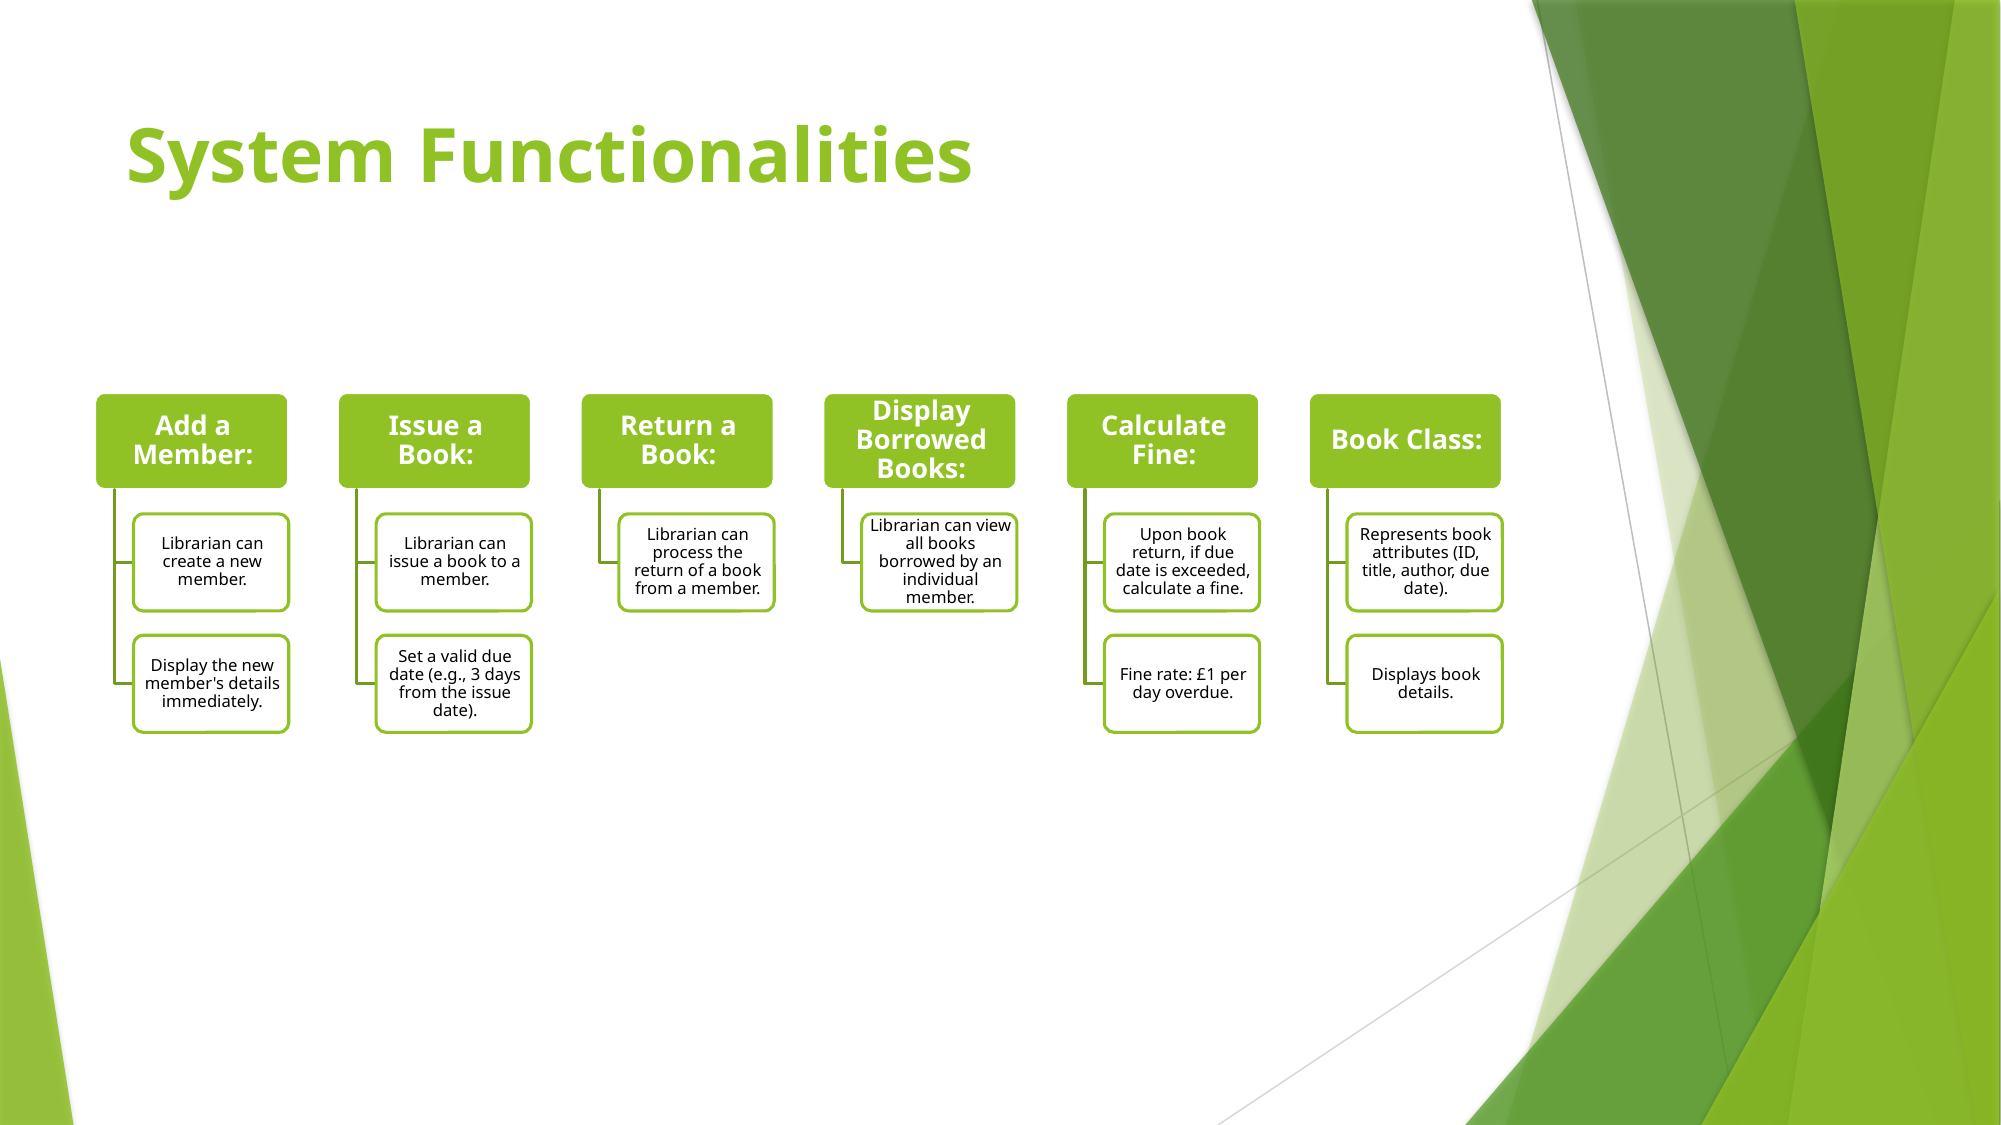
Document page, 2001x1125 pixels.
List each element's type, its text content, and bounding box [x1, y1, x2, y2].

title System Functionalities [111, 99, 1522, 317]
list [92, 243, 1505, 882]
